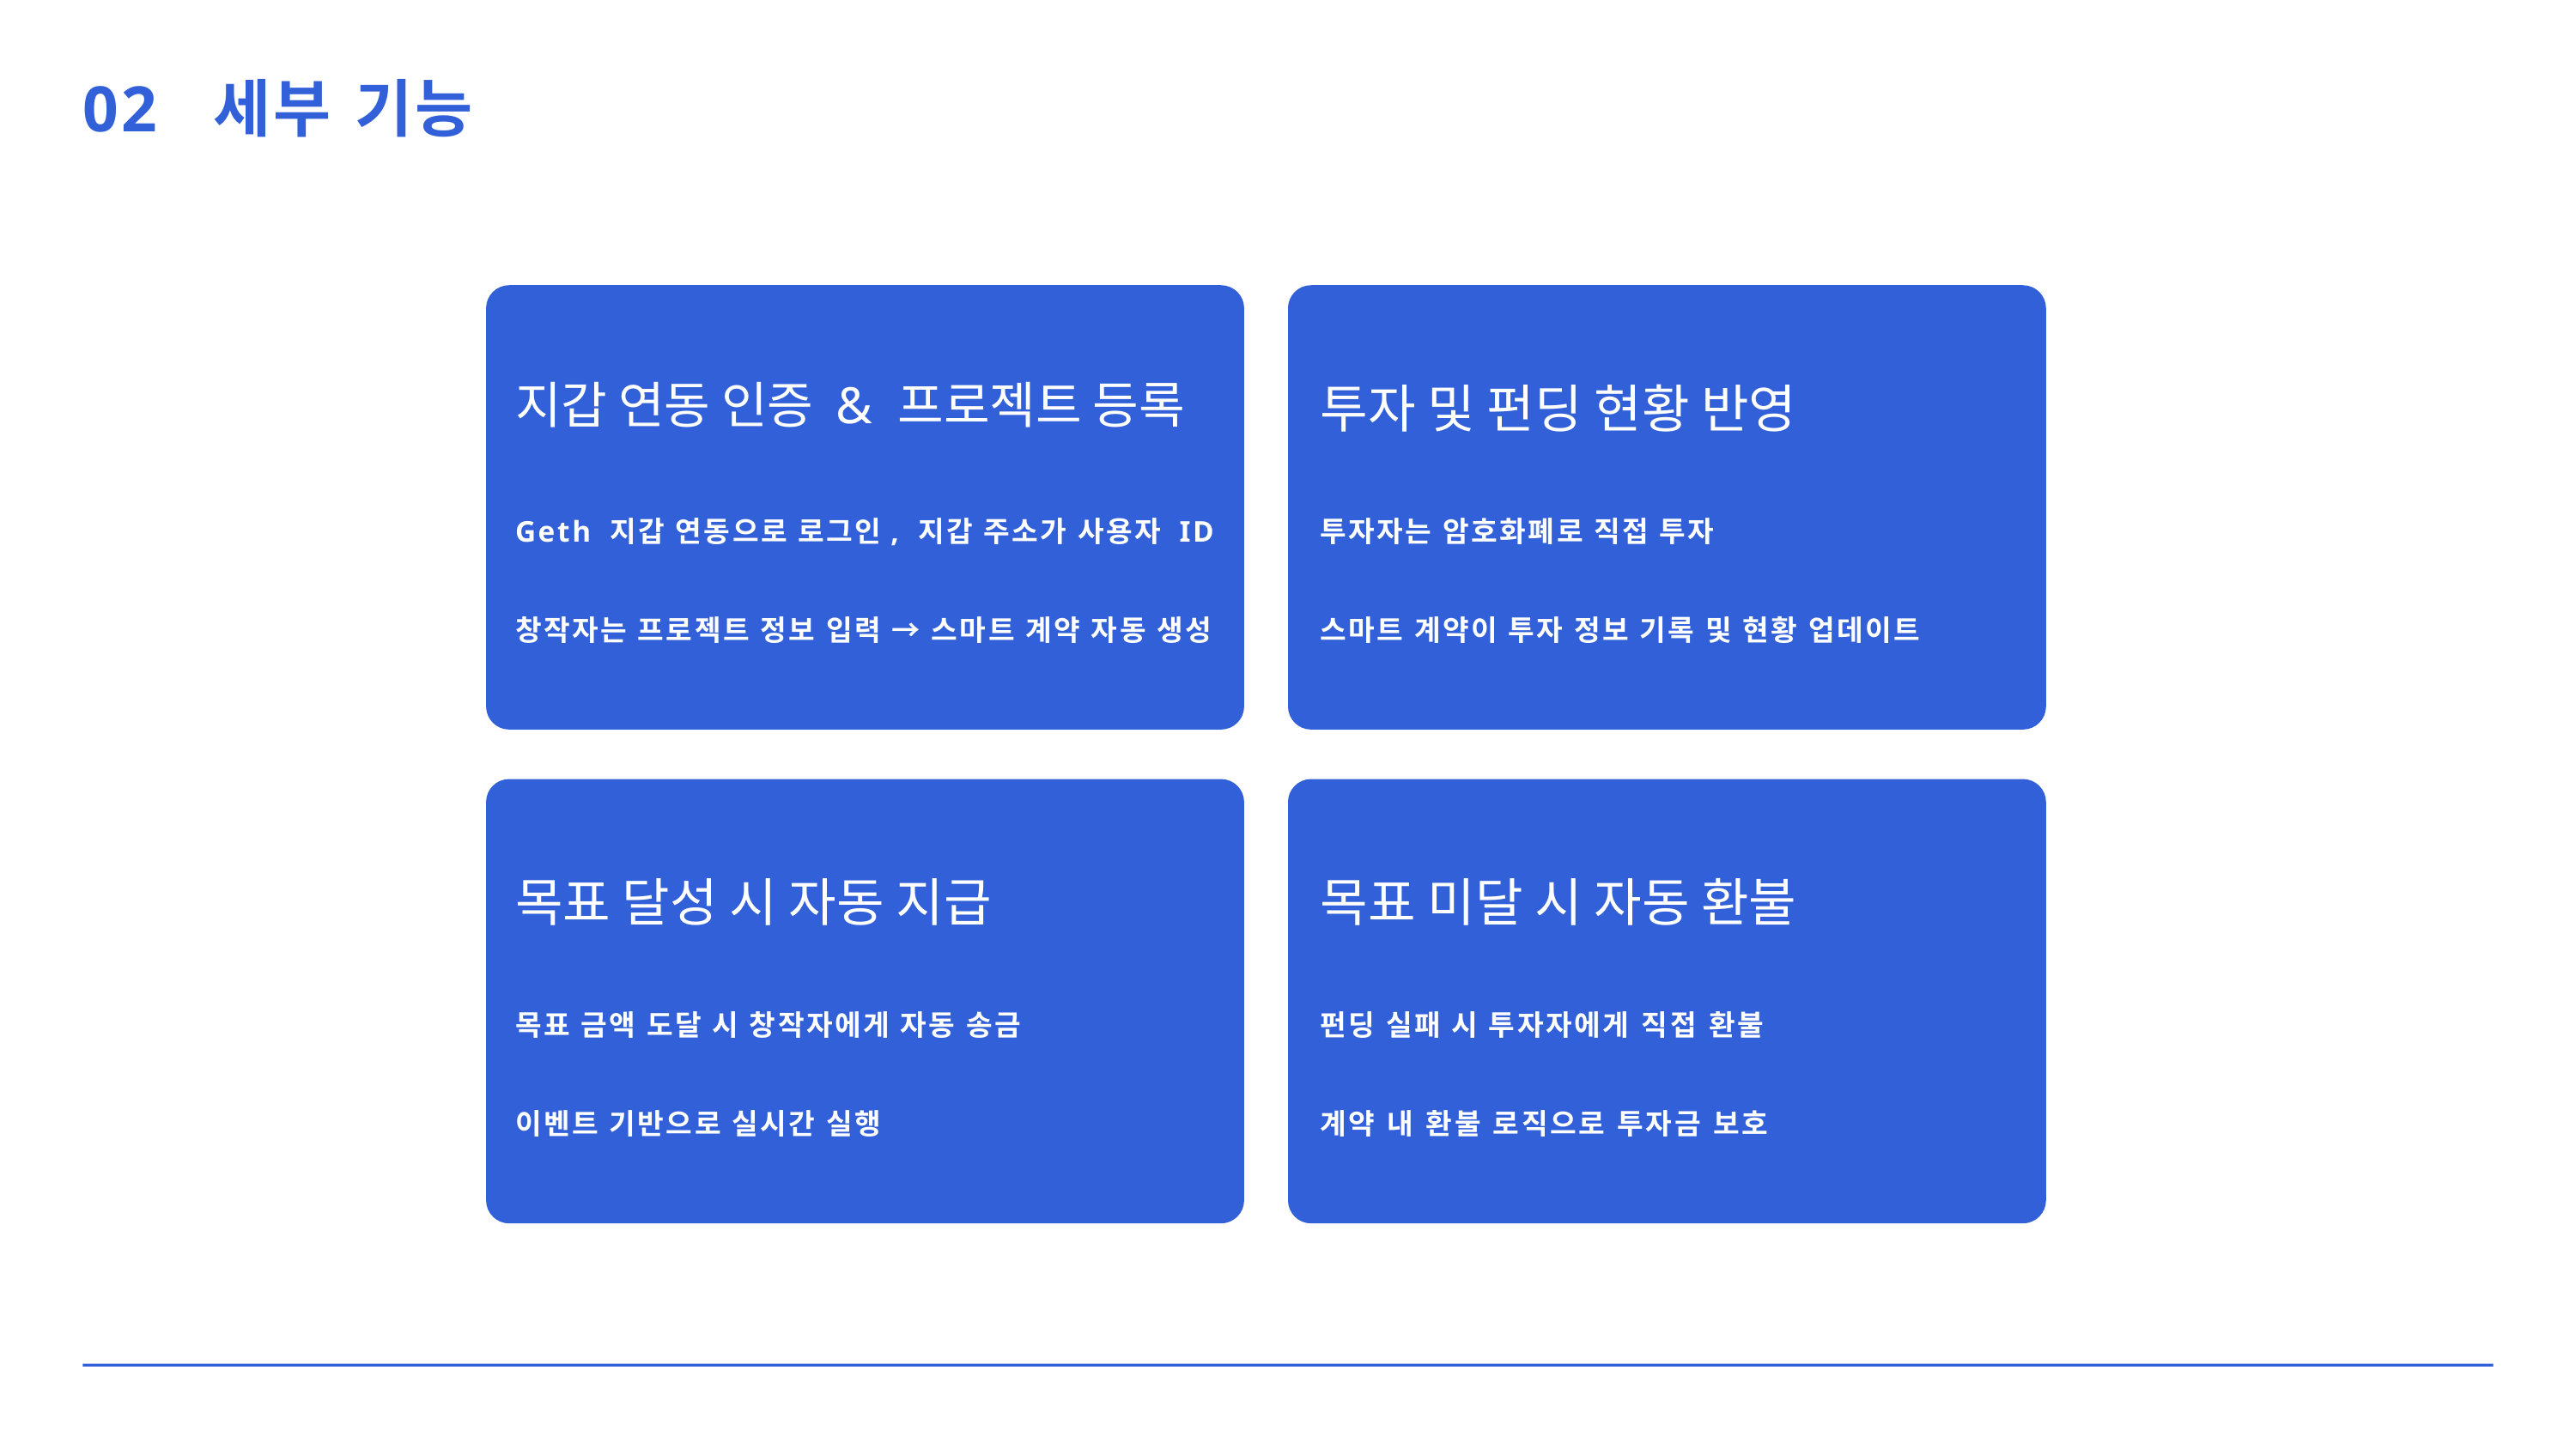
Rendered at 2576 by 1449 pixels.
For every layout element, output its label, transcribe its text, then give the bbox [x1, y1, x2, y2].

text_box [485, 284, 1245, 731]
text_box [1287, 779, 2047, 1224]
text_box 02 세부 기능 [82, 85, 687, 145]
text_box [485, 779, 1245, 1224]
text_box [1287, 284, 2047, 731]
